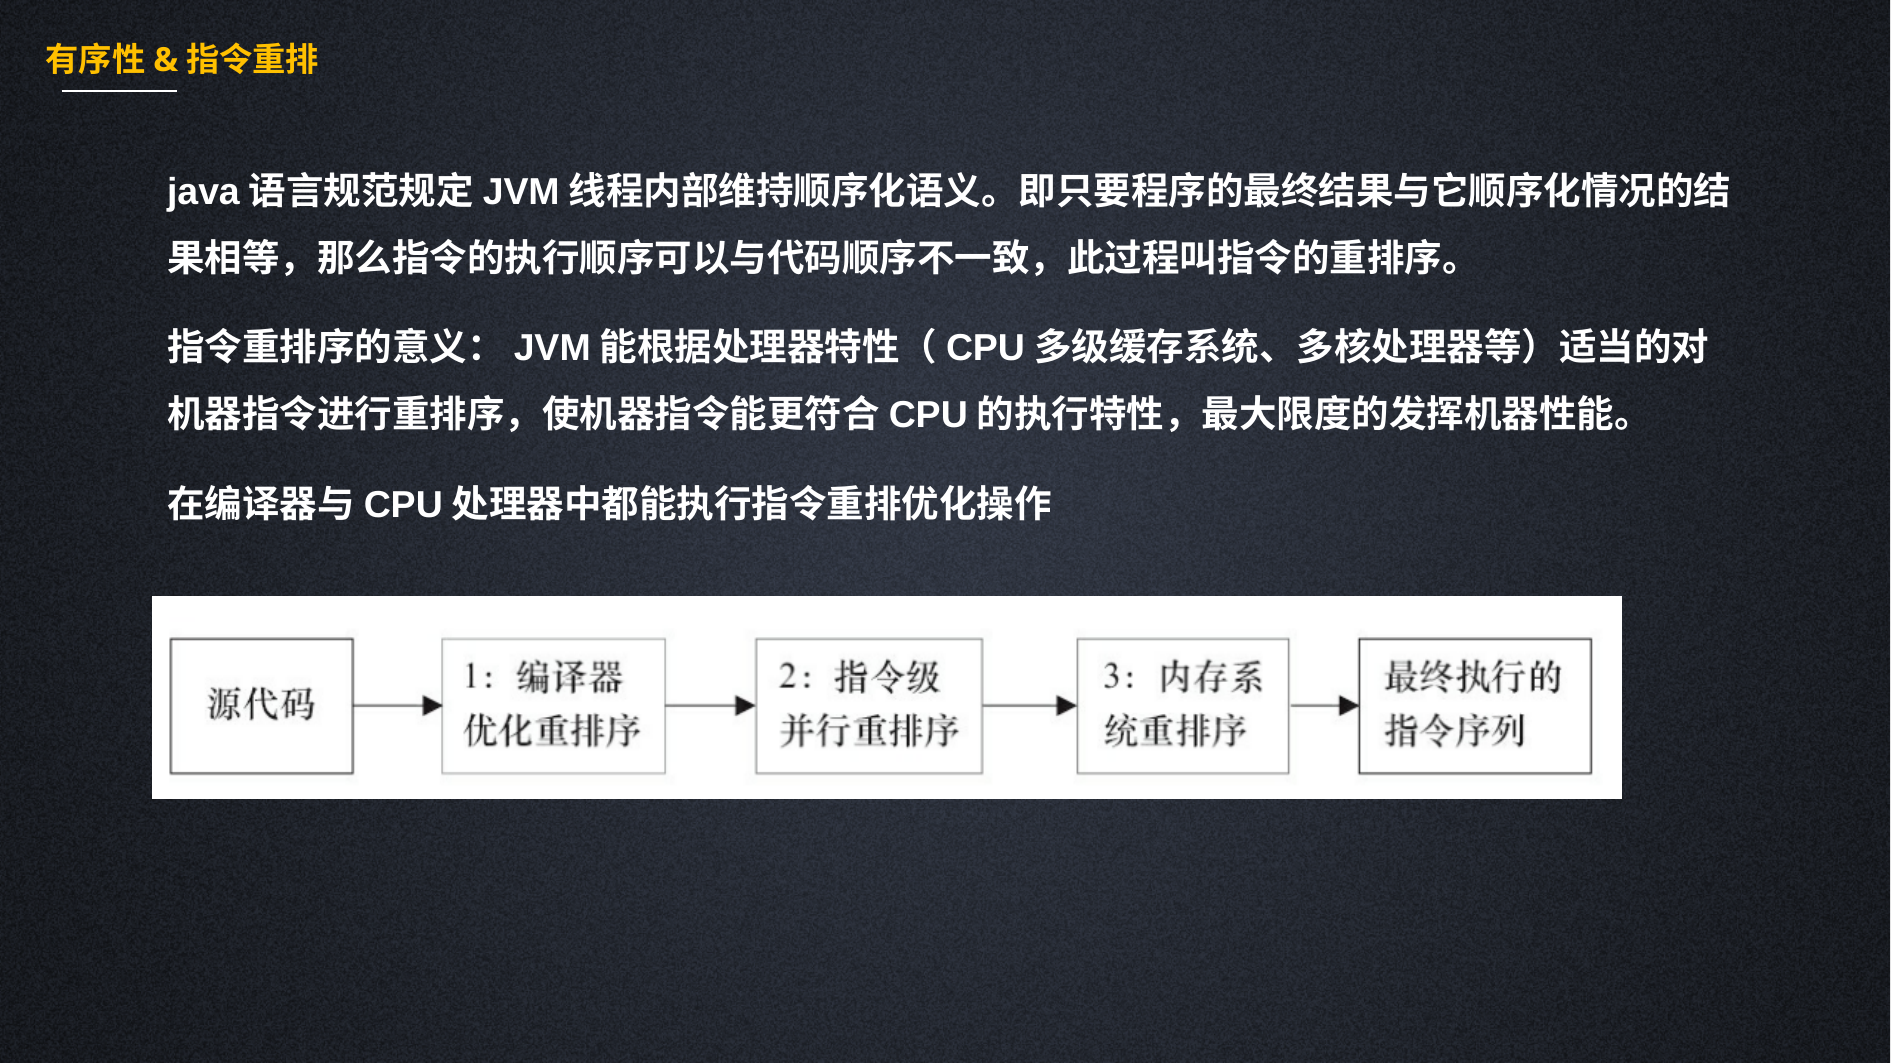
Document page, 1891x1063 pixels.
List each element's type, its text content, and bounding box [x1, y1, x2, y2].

picture [0, 0, 1891, 1063]
text_box java语言规范规定JVM线程内部维持顺序化语义。即只要程序的最终结果与它顺序化情况的结果相等，那么指令的执行顺序可以与代码顺序不一致，此过程叫指令的重排序。 指令重排序的意义：JVM能根据处理器特性（CPU多级缓存系统、多核处理器等）适当的对机器指令进行重排序，使机器指令能更符合CPU的执行特性，最大限度的发挥机器性能。 在编译器与CPU处理器中都能执行指令重排优化操作 [152, 137, 1749, 533]
text_box 有序性&指令重排 [30, 30, 334, 85]
